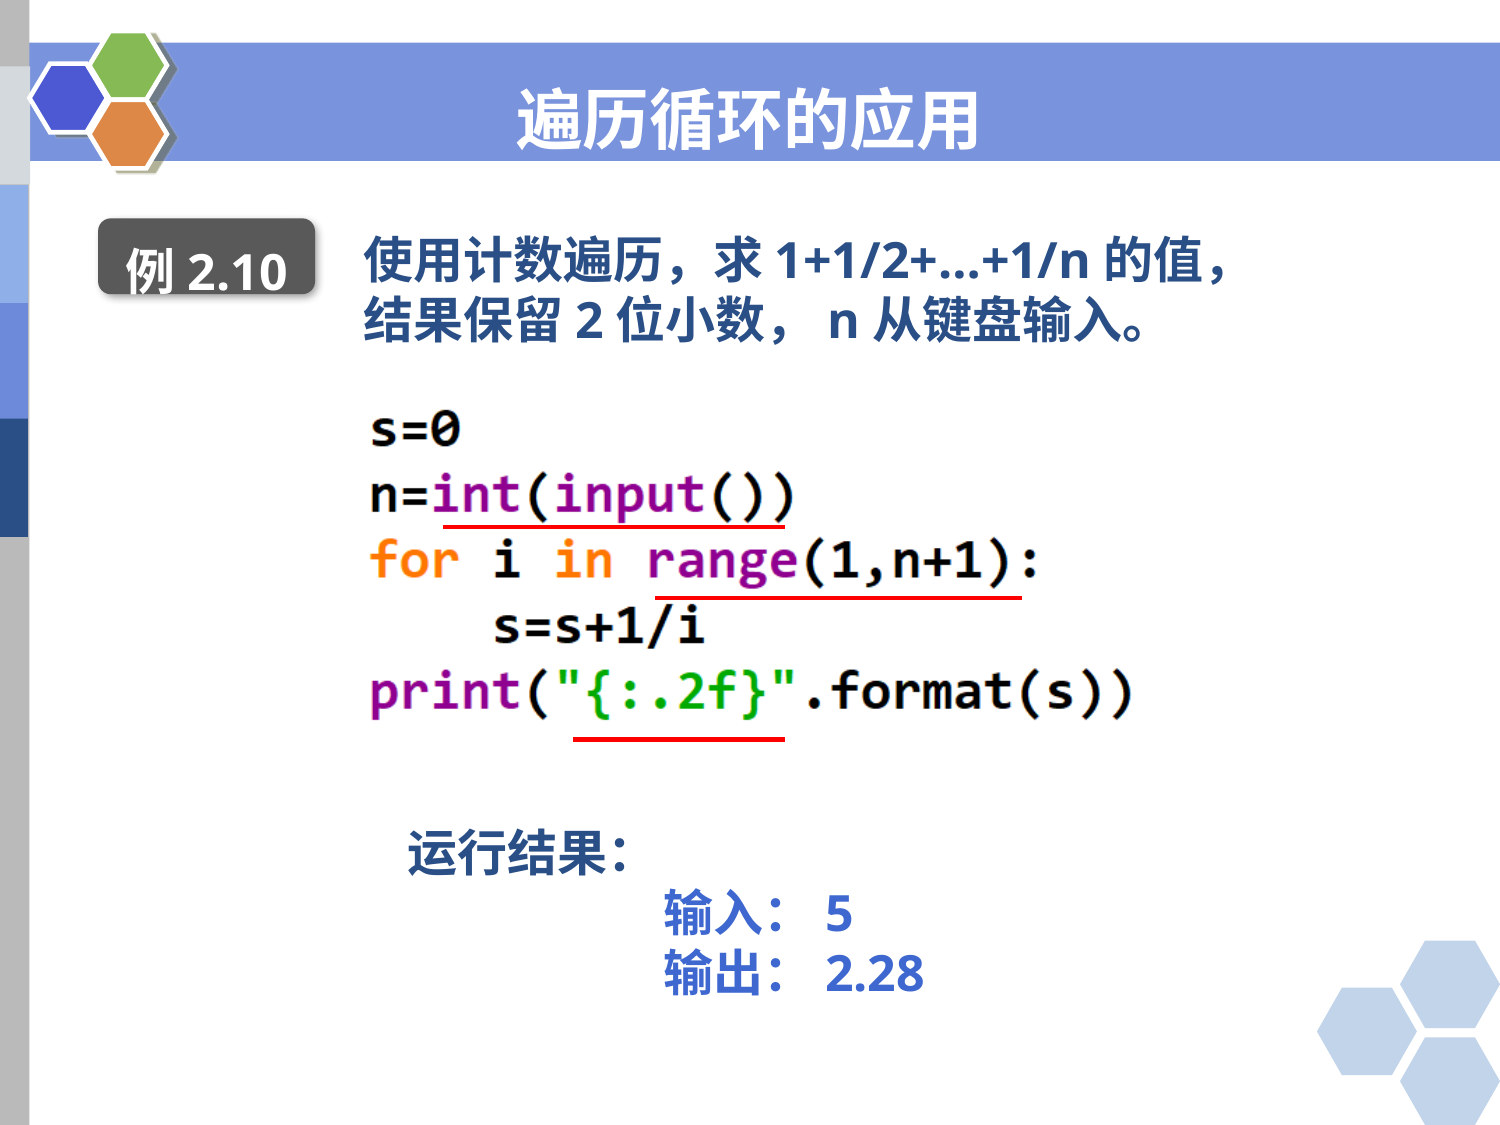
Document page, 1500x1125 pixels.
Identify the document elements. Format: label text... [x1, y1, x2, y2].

picture [348, 396, 1163, 728]
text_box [97, 218, 316, 303]
text_box 使用计数遍历，求1+1/2+…+1/n的值，结果保留2位小数，n从键盘输入。 [348, 221, 1317, 356]
text_box 遍历循环的应用 [0, 69, 1500, 166]
text_box 运行结果： 输入：5 输出：2.28 [348, 814, 1099, 1010]
